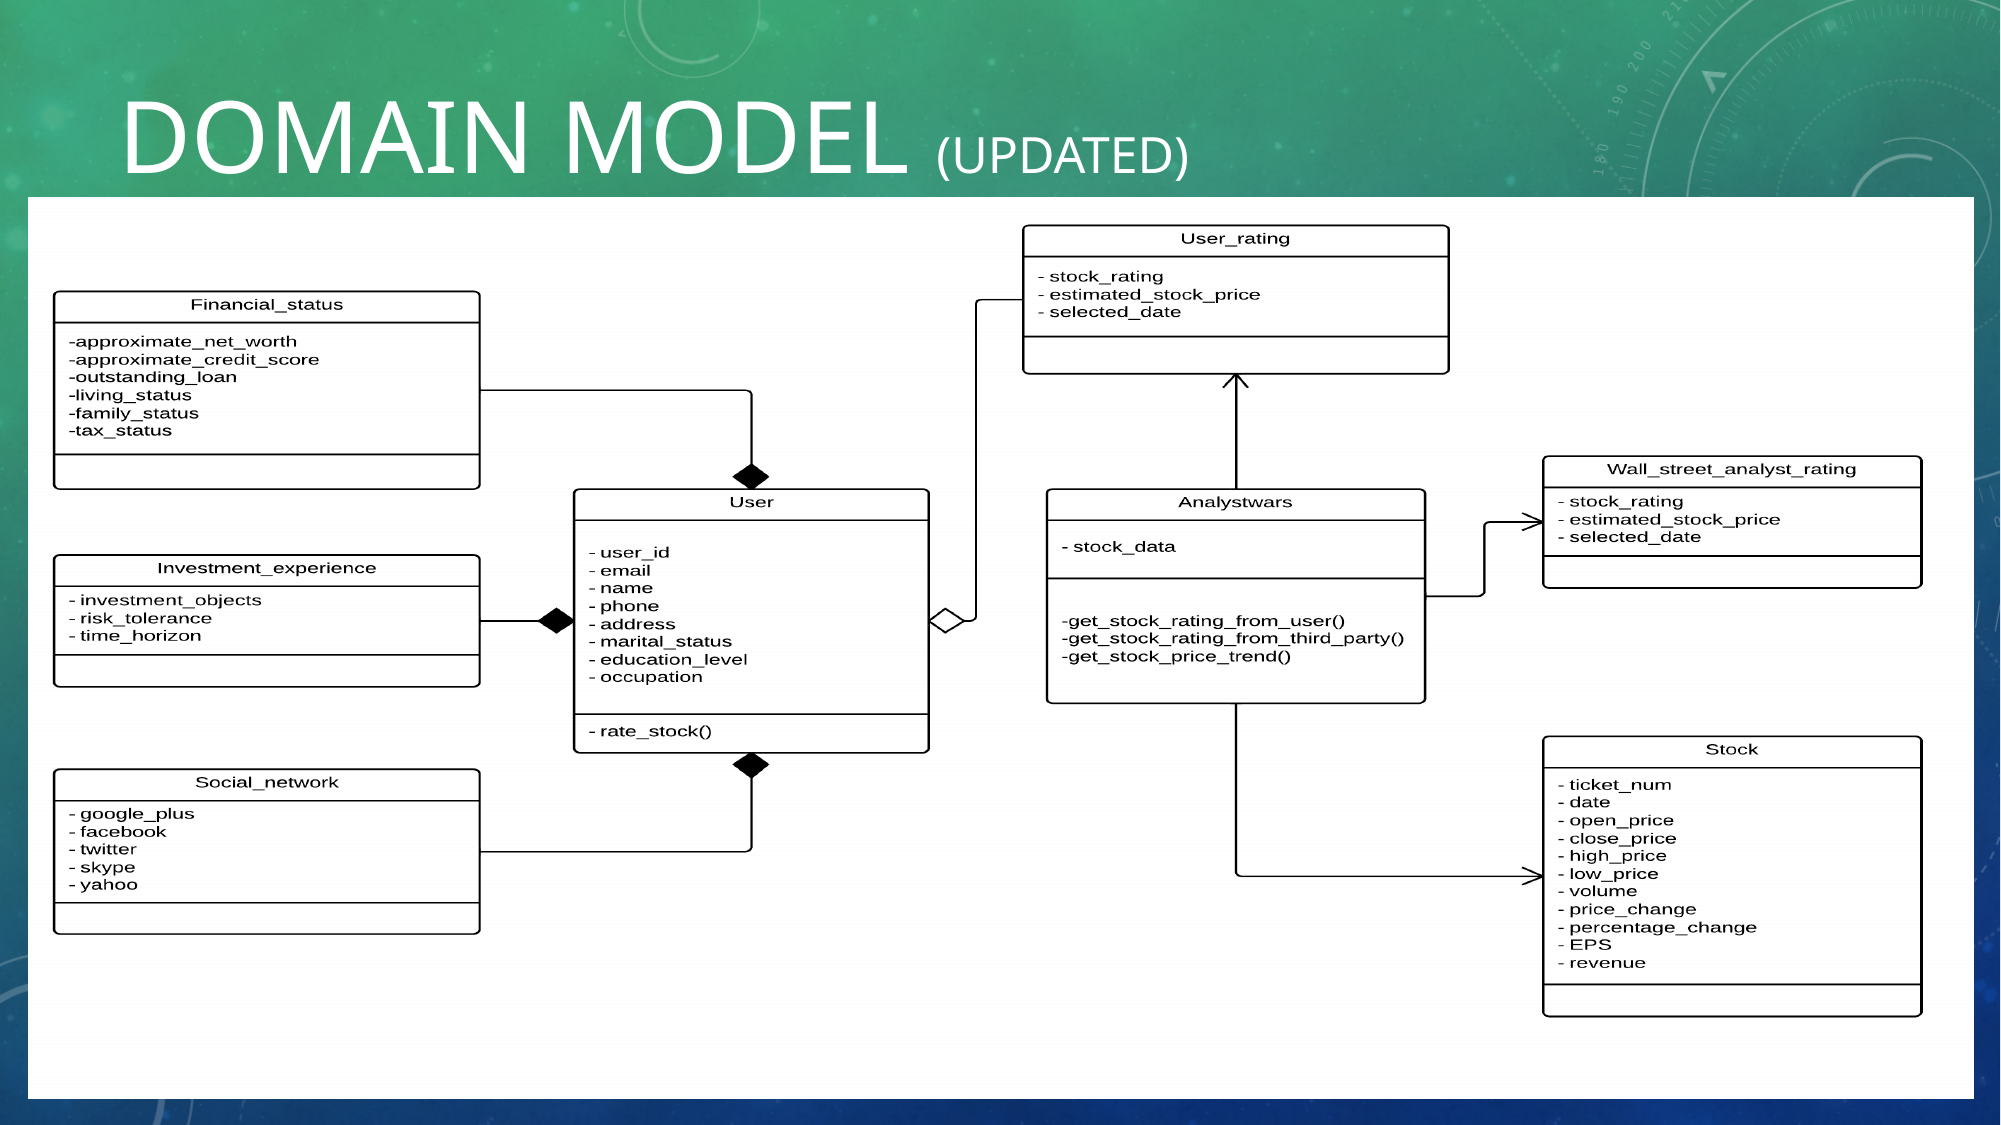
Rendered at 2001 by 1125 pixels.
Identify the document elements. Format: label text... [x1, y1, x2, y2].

picture [0, 0, 2001, 1125]
title Domain model (Updated) [103, 14, 1766, 196]
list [27, 197, 1975, 1099]
